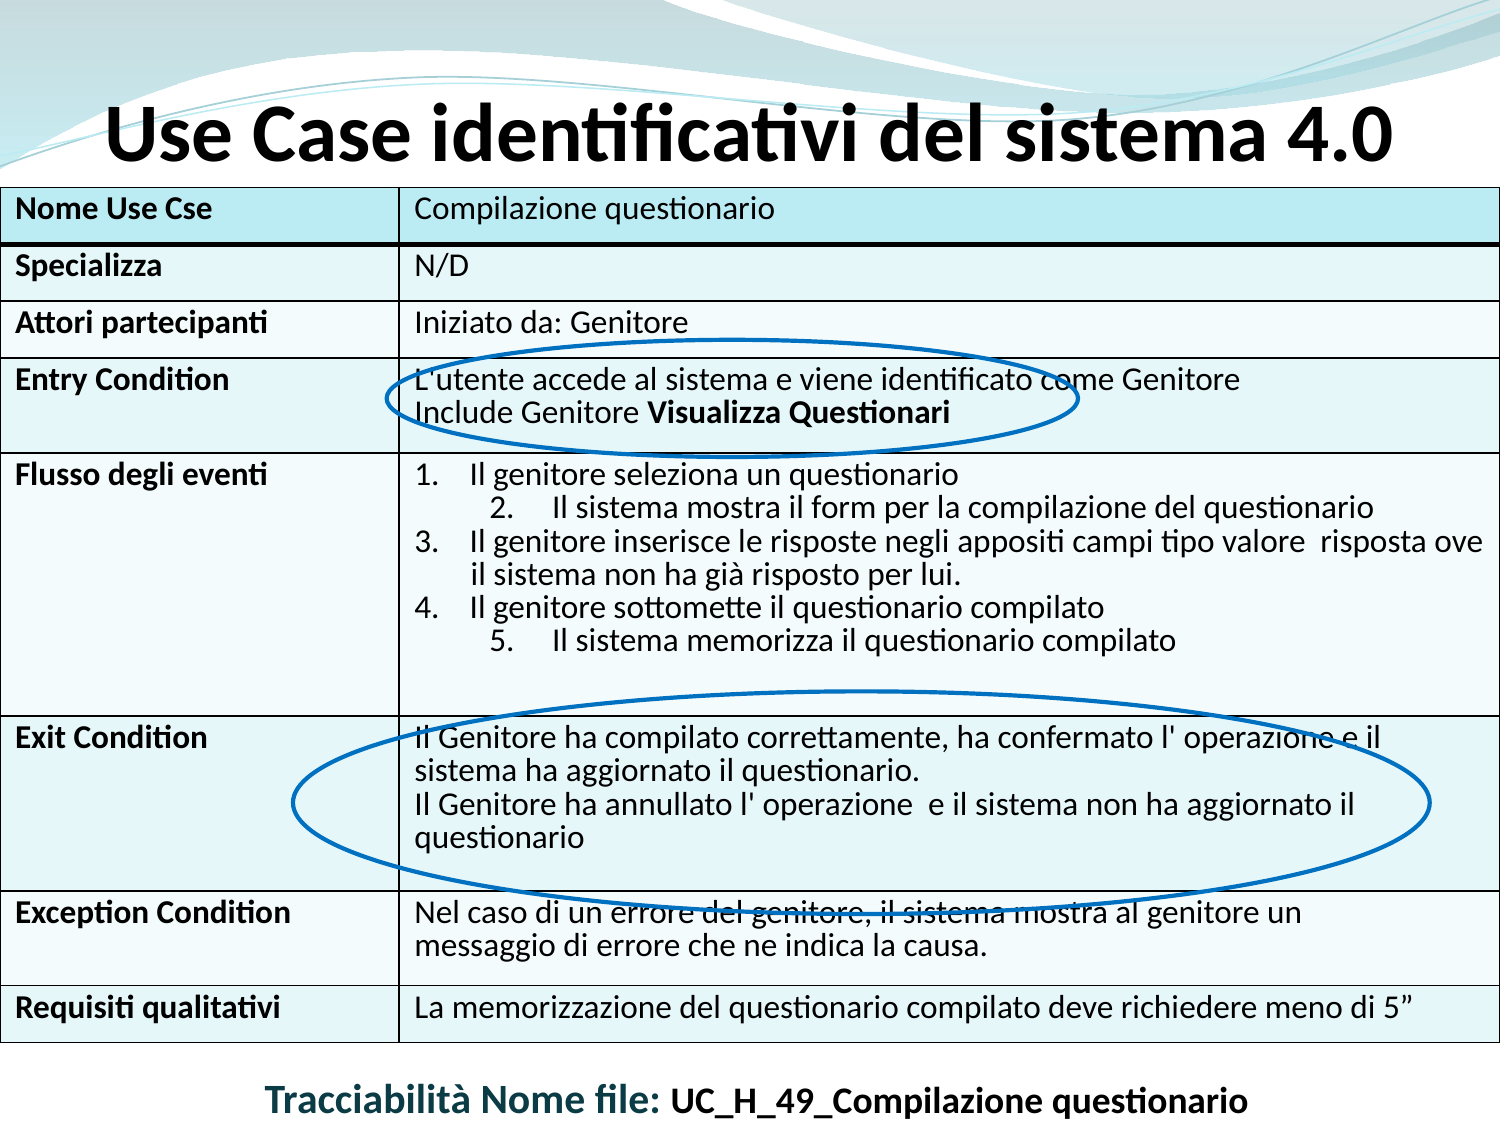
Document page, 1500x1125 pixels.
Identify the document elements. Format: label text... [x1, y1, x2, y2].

table_cell Specializza [1, 247, 398, 300]
table_cell Entry Condition [1, 359, 398, 452]
table_cell Iniziato da: Genitore [400, 302, 1499, 357]
text_box [290, 689, 1432, 917]
table_cell La memorizzazione del questionario compilato deve richiedere meno di 5” [400, 986, 1499, 1042]
table_cell L'utente accede al sistema e viene identificato come Genitore Include Genitore Visualizza Questionari [400, 418, 557, 452]
text_box [384, 337, 1081, 460]
table_header Compilazione questionario [400, 188, 1499, 242]
text_box Tracciabilità Nome file: UC_H_49_Compilazione questionario [249, 1064, 1265, 1125]
table_cell Requisiti qualitativi [1, 986, 398, 1042]
table_cell Il Genitore ha compilato correttamente, ha confermato l' operazione e il sistema ha aggiornato il questionario. Il Genitore ha annullato l' operazione e il sistema non ha aggiornato il questionario [1234, 717, 1499, 890]
table_cell L'utente accede al sistema e viene identificato come Genitore Include Genitore Visualizza Questionari [908, 359, 1499, 452]
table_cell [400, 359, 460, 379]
text_box Use Case identificativi del sistema 4.0 [0, 70, 1500, 187]
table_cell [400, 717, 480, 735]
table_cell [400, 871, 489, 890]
table_cell Flusso degli eventi [1, 454, 398, 715]
table_cell Exception Condition [1, 892, 398, 985]
table_cell Attori partecipanti [1, 302, 398, 357]
table_cell Exit Condition [1, 717, 398, 890]
table_cell Nel caso di un errore del genitore, il sistema mostra al genitore un messaggio di errore che ne indica la causa. [400, 892, 1499, 985]
table_header Nome Use Cse [1, 188, 398, 242]
table_cell N/D [400, 247, 1499, 300]
table_cell 1. Il genitore seleziona un questionario 2. Il sistema mostra il form per la compilazione del questionario 3. Il genitore inserisce le risposte negli appositi campi tipo valore risposta ove il sistema non ha già risposto per lui. 4. Il genitore sottomette il questionario compilato 5. Il sistema memorizza il questionario compilato [400, 454, 1499, 715]
